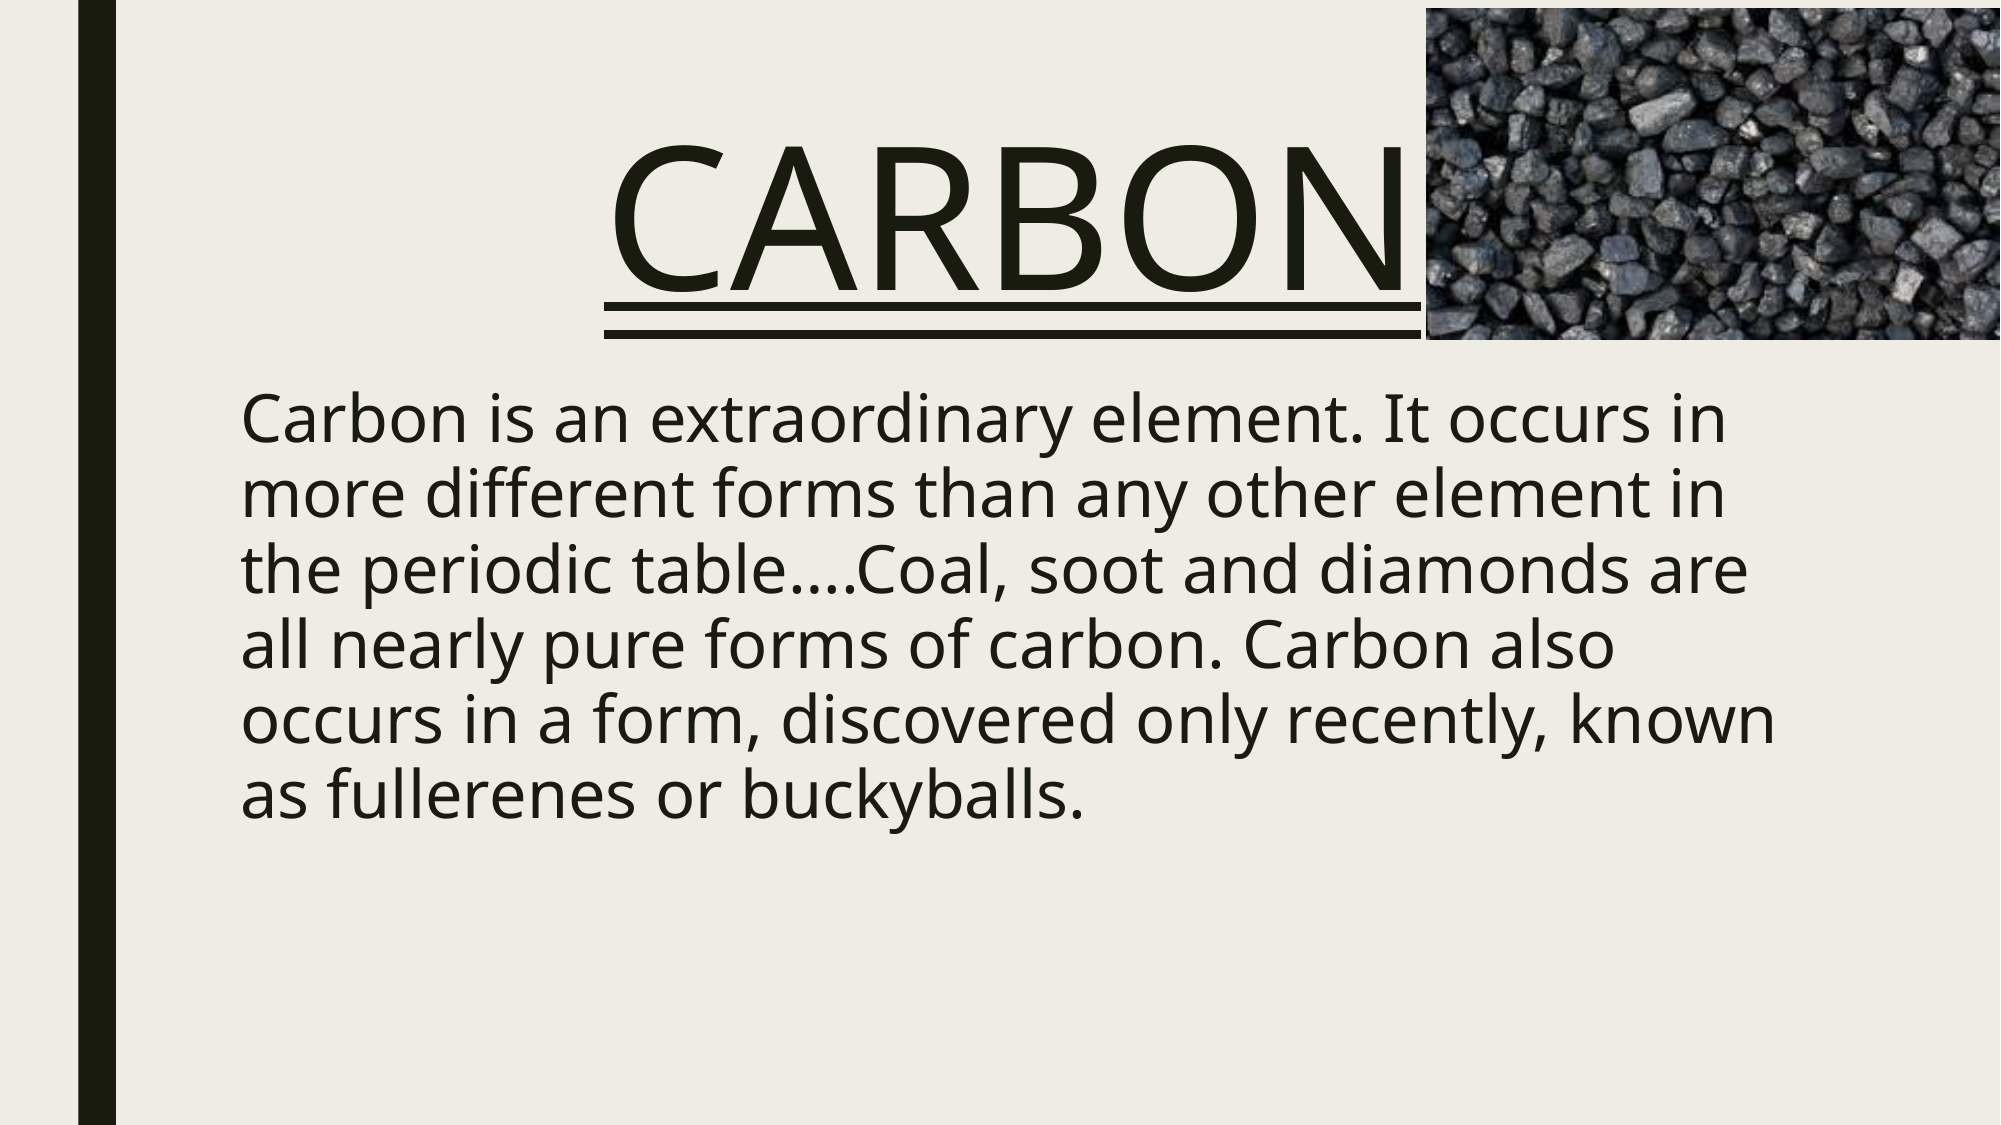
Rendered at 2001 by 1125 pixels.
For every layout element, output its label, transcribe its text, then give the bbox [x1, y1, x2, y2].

title CARBON [225, 112, 1800, 357]
picture [1426, 8, 2000, 340]
list Carbon is an extraordinary element. It occurs in more different forms than any other element in the periodic table….Coal, soot and diamonds are all nearly pure forms of carbon. Carbon also occurs in a form, discovered only recently, known as fullerenes or buckyballs. [225, 375, 1800, 963]
